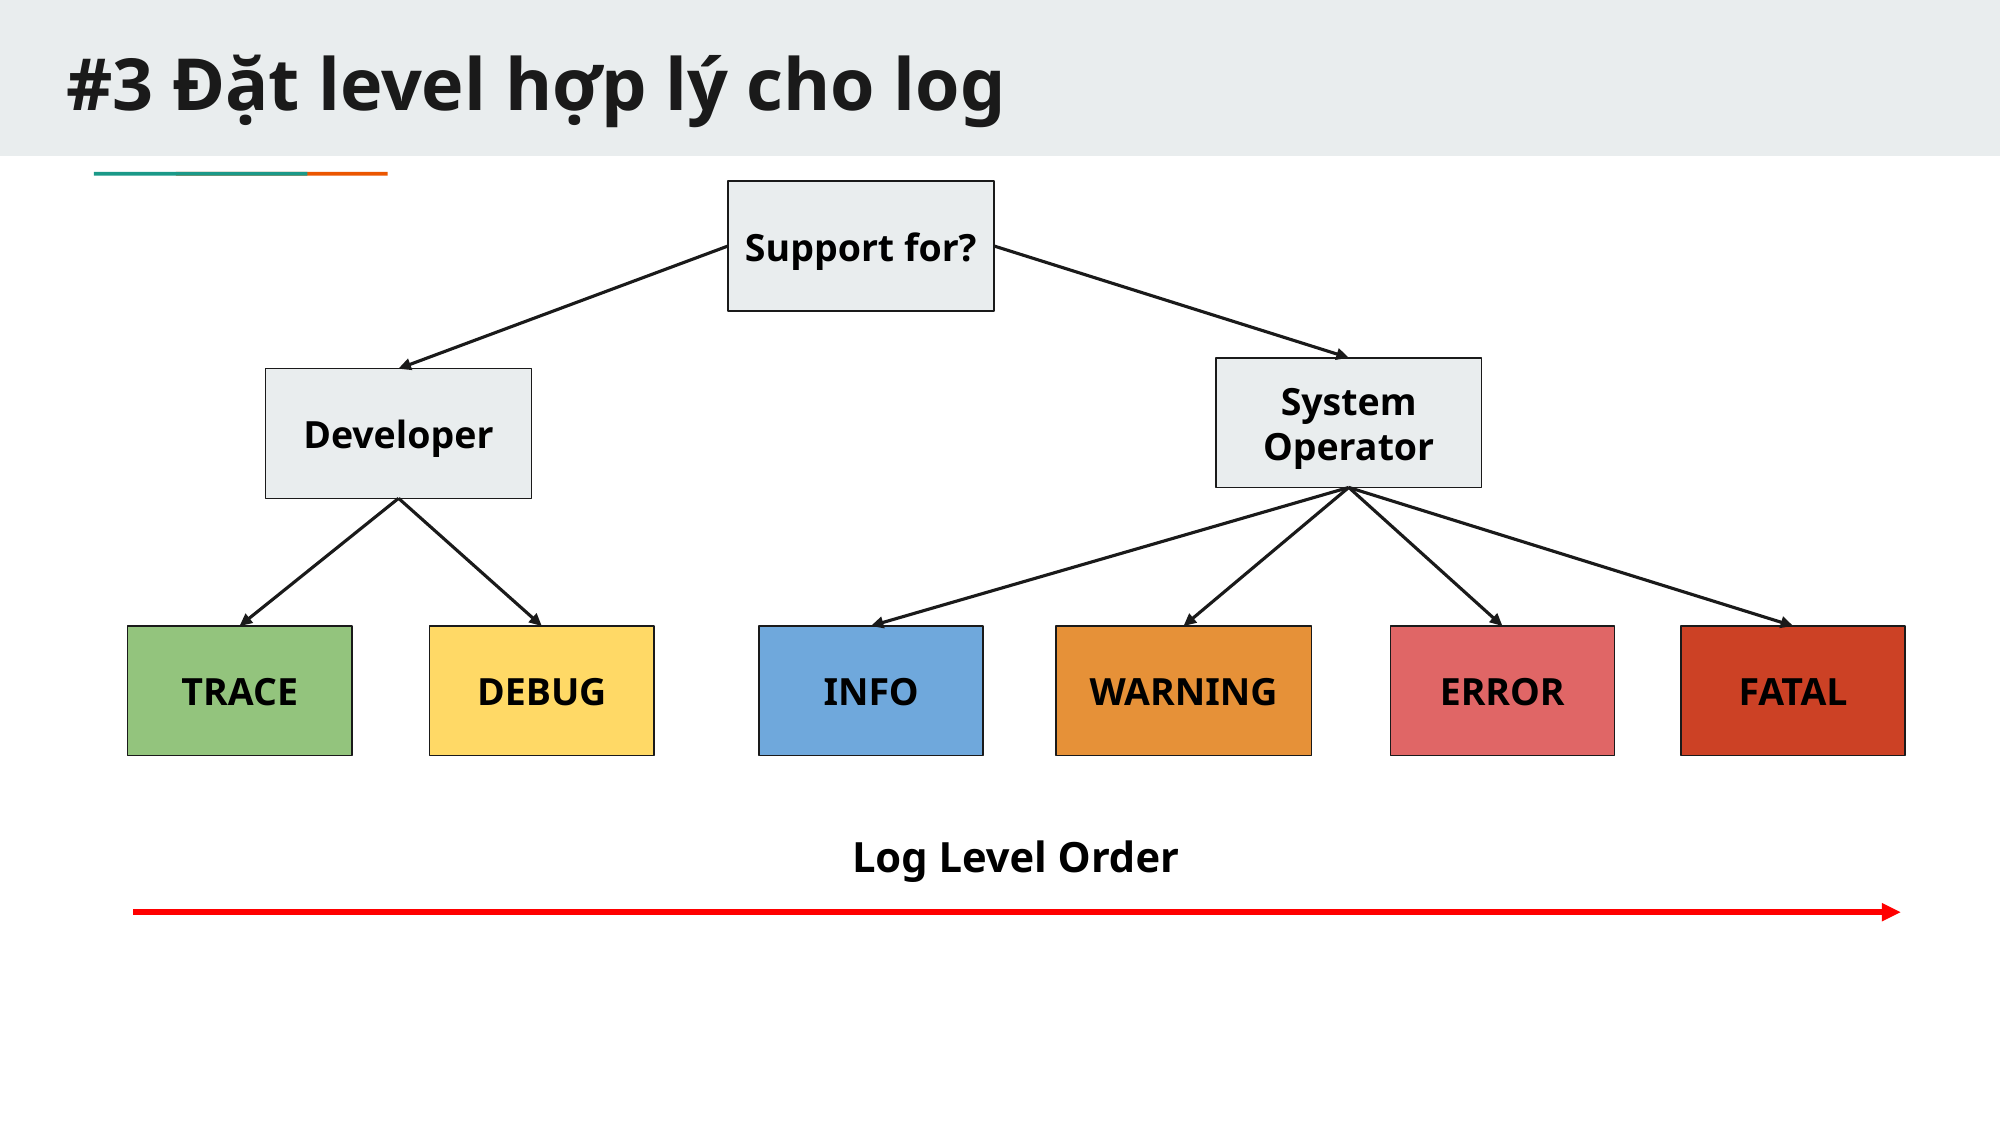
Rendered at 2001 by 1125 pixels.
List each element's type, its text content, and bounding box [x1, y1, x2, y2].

text_box Log Level Order [837, 815, 1312, 865]
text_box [398, 498, 542, 627]
text_box INFO [758, 625, 984, 756]
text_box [870, 487, 1181, 627]
text_box Support for? [728, 181, 994, 311]
title #3 Đặt level hợp lý cho log [51, 23, 1956, 141]
text_box DEBUG [429, 625, 654, 756]
text_box WARNING [1055, 634, 1312, 756]
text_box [1183, 487, 1344, 627]
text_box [239, 498, 396, 627]
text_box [1348, 487, 1794, 627]
text_box Developer [265, 368, 532, 496]
text_box TRACE [127, 625, 352, 756]
text_box System Operator [1215, 357, 1482, 484]
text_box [993, 245, 1349, 359]
text_box ERROR [1390, 634, 1615, 756]
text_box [398, 245, 729, 369]
text_box FATAL [1680, 625, 1906, 756]
